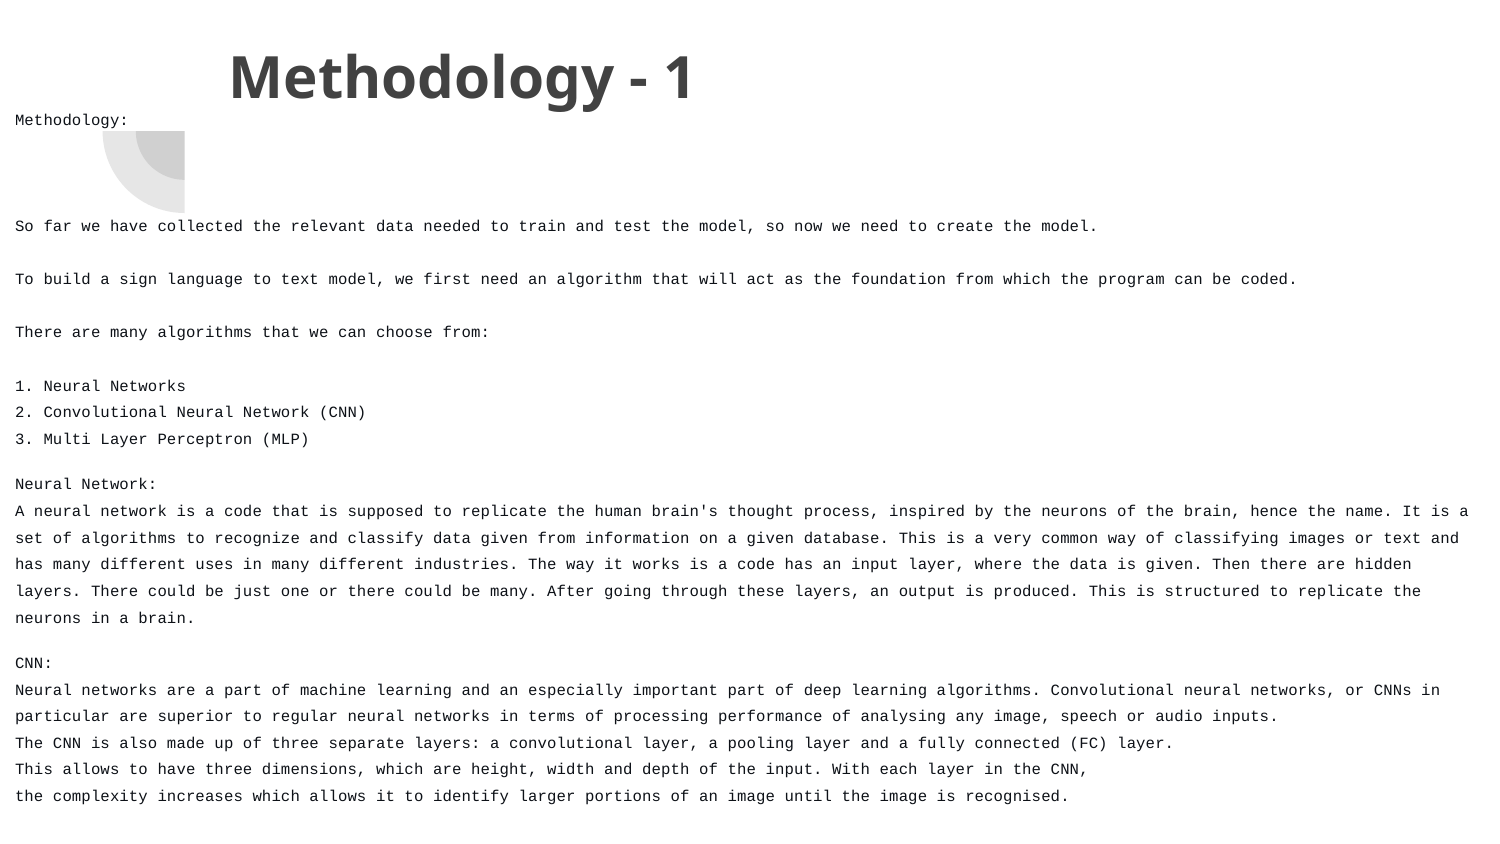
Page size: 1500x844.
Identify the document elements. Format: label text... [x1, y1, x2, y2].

list Methodology: So far we have collected the relevant data needed to train and test the model, so now we need to create the model. To build a sign language to text model, we first need an algorithm that will act as the foundation from which the program can be coded. There are many algorithms that we can choose from: 1. Neural Networks 2. Convolutional Neural Network (CNN) 3. Multi Layer Perceptron (MLP) Neural Network: A neural network is a code that is supposed to replicate the human brain's thought process, inspired by the neurons of the brain, hence the name. It is a set of algorithms to recognize and classify data given from information on a given database. This is a very common way of classifying images or text and has many different uses in many different industries. The way it works is a code has an input layer, where the data is given. Then there are hidden layers. There could be just one or there could be many. After going through these layers, an output is produced. This is structured to replicate the neurons in a brain. CNN: Neural networks are a part of machine learning and an especially important part of deep learning algorithms. Convolutional neural networks, or CNNs in particular are superior to regular neural networks in terms of processing performance of analysing any image, speech or audio inputs. The CNN is also made up of three separate layers: a convolutional layer, a pooling layer and a fully connected (FC) layer. This allows to have three dimensions, which are height, width and depth of the input. With each layer in the CNN, the complexity increases which allows it to identify larger portions of an image until the image is recognised. [0, 86, 1500, 730]
title Methodology - 1 [213, 20, 1368, 86]
